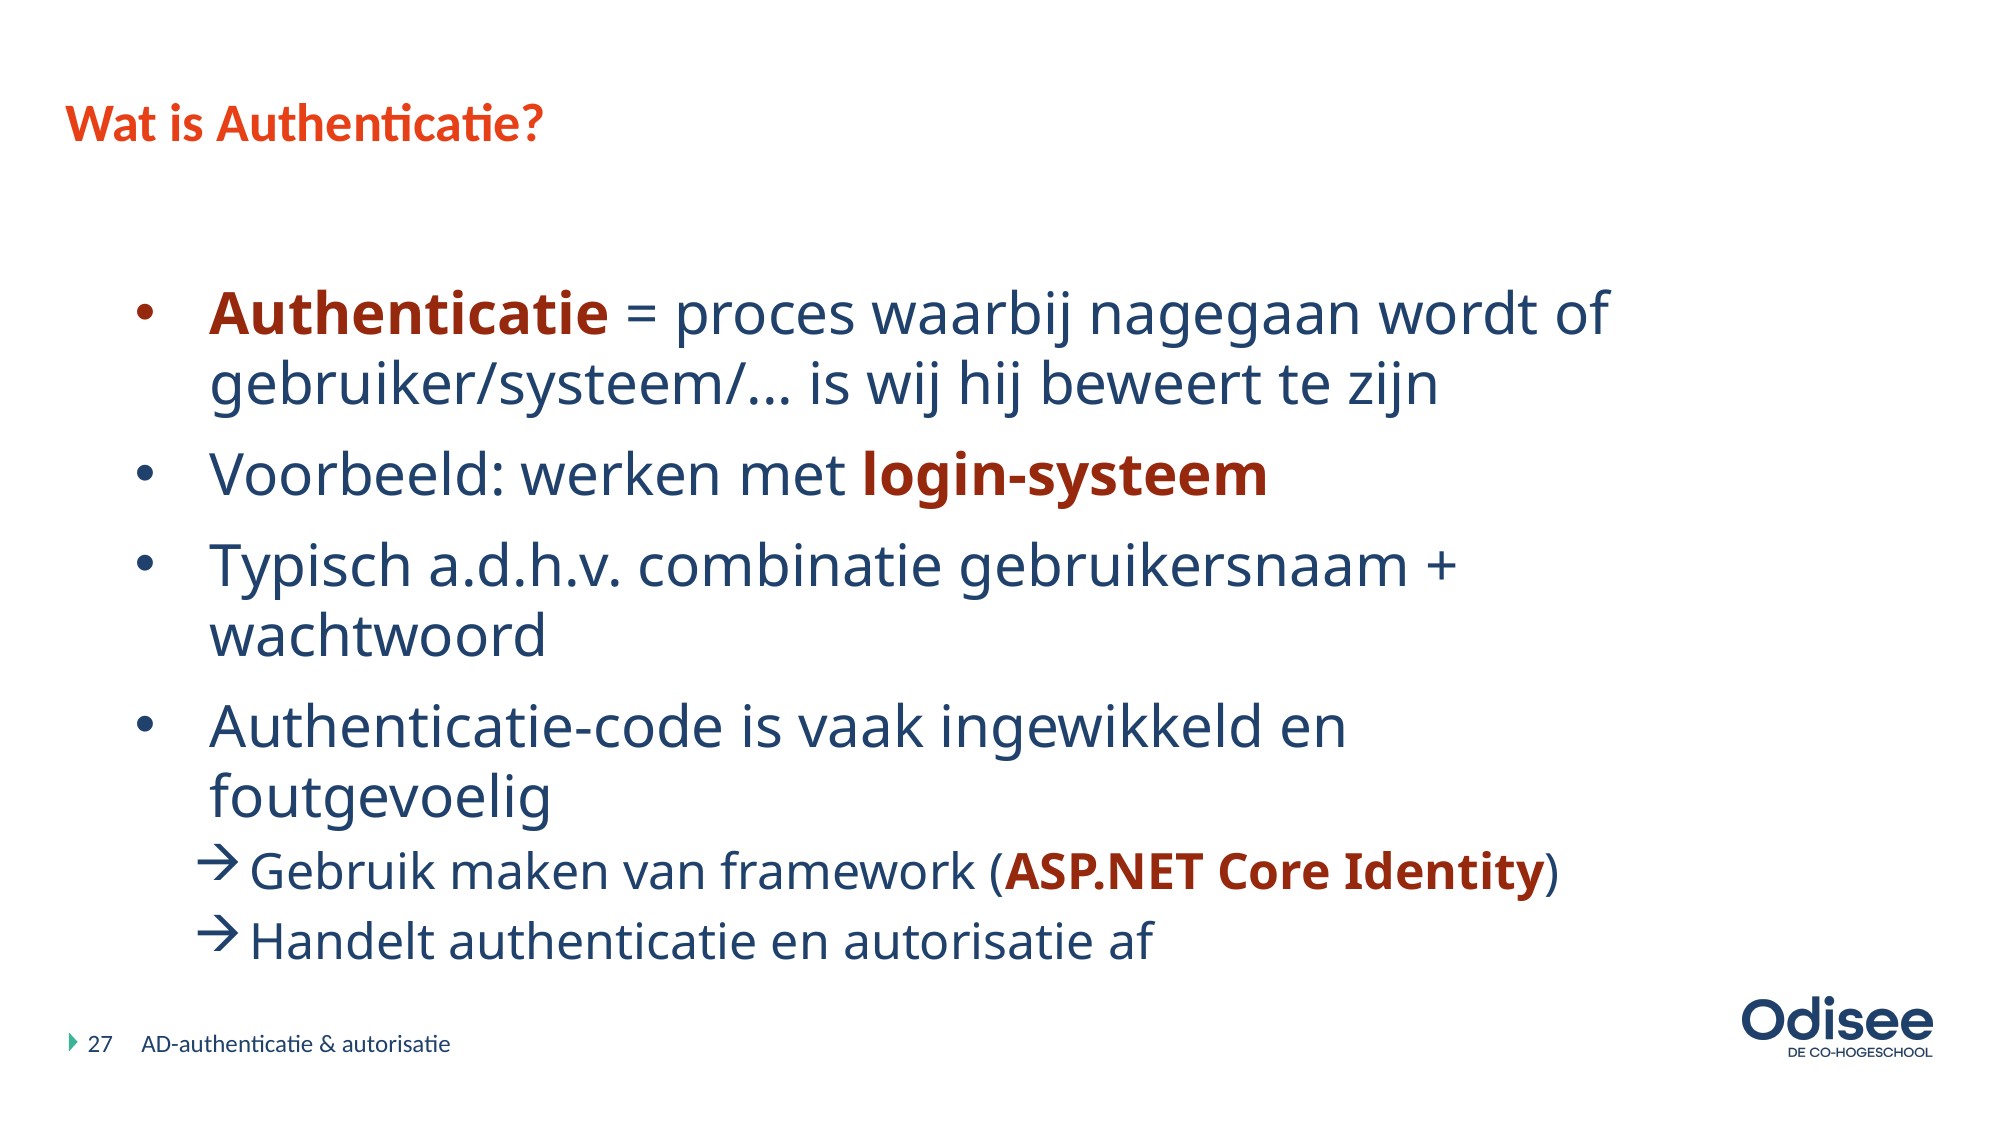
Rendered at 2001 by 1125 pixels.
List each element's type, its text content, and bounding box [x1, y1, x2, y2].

picture [1742, 996, 1933, 1057]
footer AD-authenticatie & autorisatie [141, 1027, 817, 1088]
slide_number 27 [87, 1027, 135, 1088]
list Authenticatie = proces waarbij nagegaan wordt of gebruiker/systeem/... is wij hij beweert te zijn Voorbeeld: werken met login-systeem Typisch a.d.h.v. combinatie gebruikersnaam + wachtwoord Authenticatie-code is vaak ingewikkeld en foutgevoelig Gebruik maken van framework (ASP.NET Core Identity) Handelt authenticatie en autorisatie af [134, 276, 1658, 913]
title Wat is Authenticatie? [64, 100, 1790, 213]
